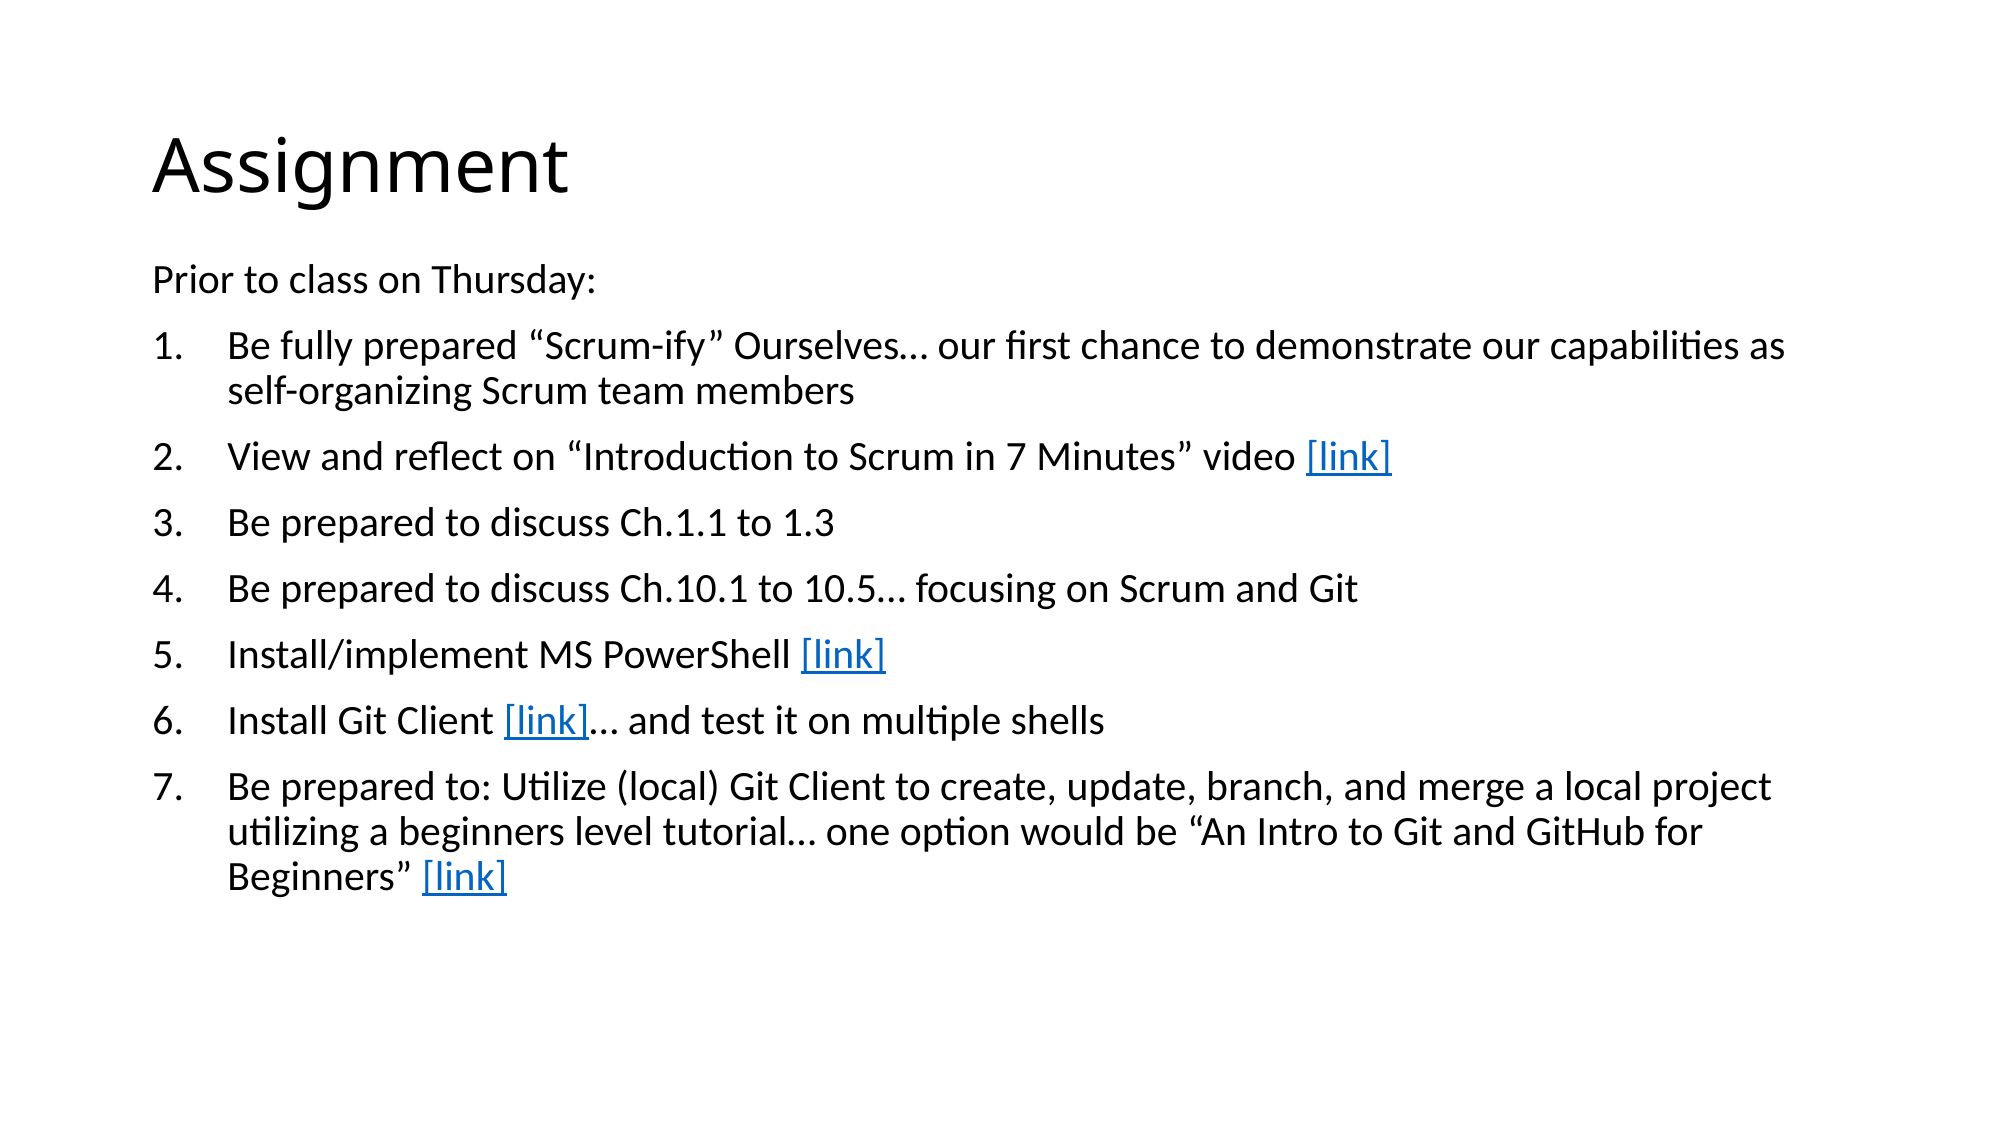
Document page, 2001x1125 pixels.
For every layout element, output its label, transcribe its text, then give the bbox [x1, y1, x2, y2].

list Prior to class on Thursday: Be fully prepared “Scrum-ify” Ourselves… our first chance to demonstrate our capabilities as self-organizing Scrum team members View and reflect on “Introduction to Scrum in 7 Minutes” video [link] Be prepared to discuss Ch.1.1 to 1.3 Be prepared to discuss Ch.10.1 to 10.5… focusing on Scrum and Git Install/implement MS PowerShell [link] Install Git Client [link]… and test it on multiple shells Be prepared to: Utilize (local) Git Client to create, update, branch, and merge a local project utilizing a beginners level tutorial… one option would be “An Intro to Git and GitHub for Beginners” [link] [137, 250, 1863, 1014]
title Assignment [137, 59, 1863, 250]
